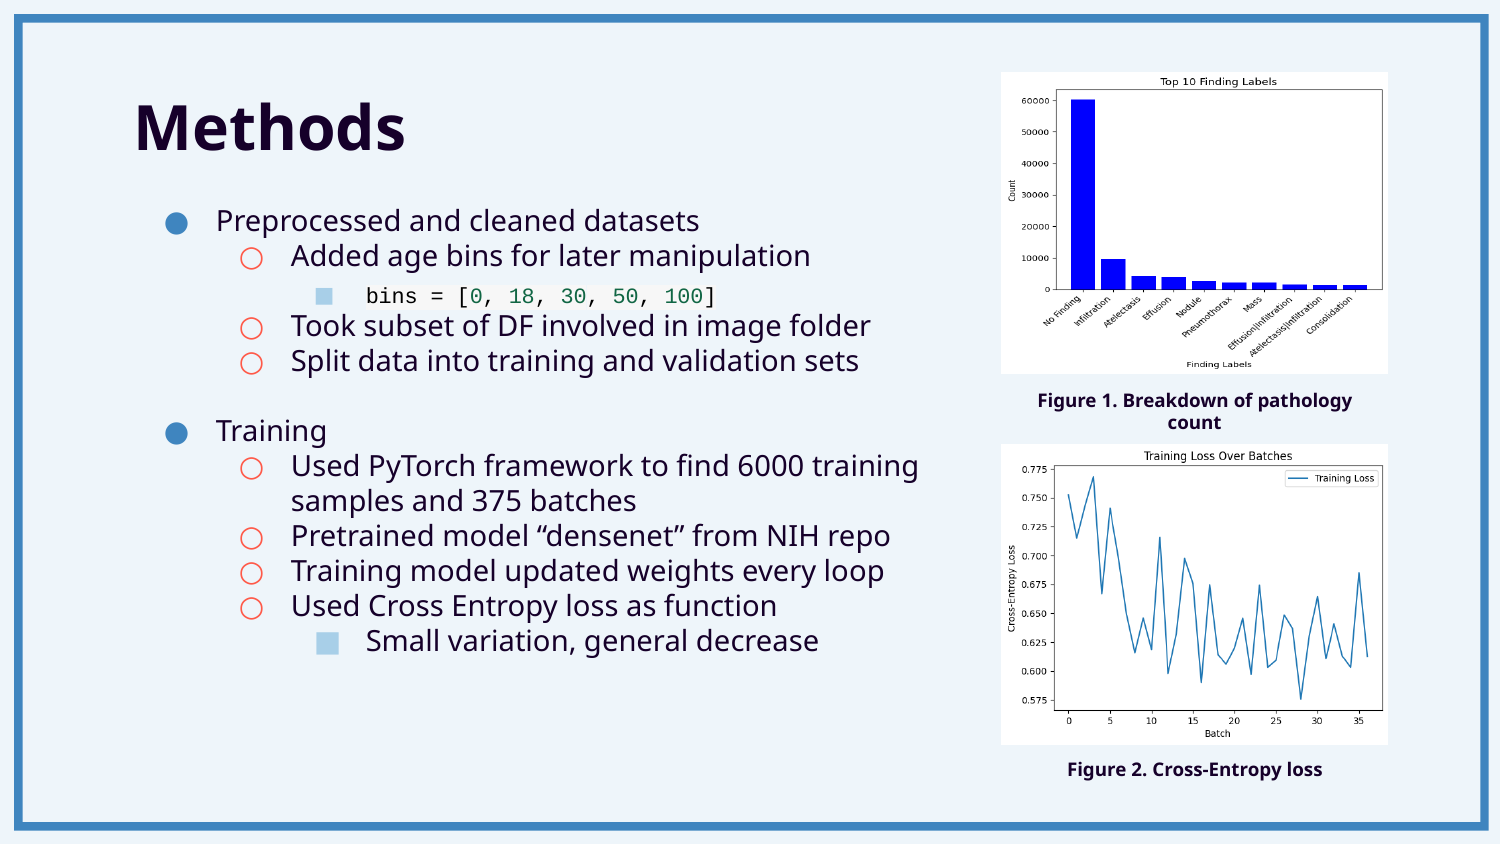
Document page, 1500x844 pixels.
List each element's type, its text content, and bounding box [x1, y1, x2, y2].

text_box Figure 2. Cross-Entropy loss [1015, 753, 1374, 781]
text_box Figure 1. Breakdown of pathology count [1015, 382, 1374, 411]
title Methods [118, 72, 1000, 167]
picture [1001, 72, 1388, 374]
text_box Preprocessed and cleaned datasets Added age bins for later manipulation bins = [0, 18, 30, 50, 100] Took subset of DF involved in image folder Split data into training and validation sets Training Used PyTorch framework to find 6000 training samples and 375 batches Pretrained model “densenet” from NIH repo Training model updated weights every loop Used Cross Entropy loss as function Small variation, general decrease [125, 187, 960, 710]
picture [1001, 443, 1388, 745]
